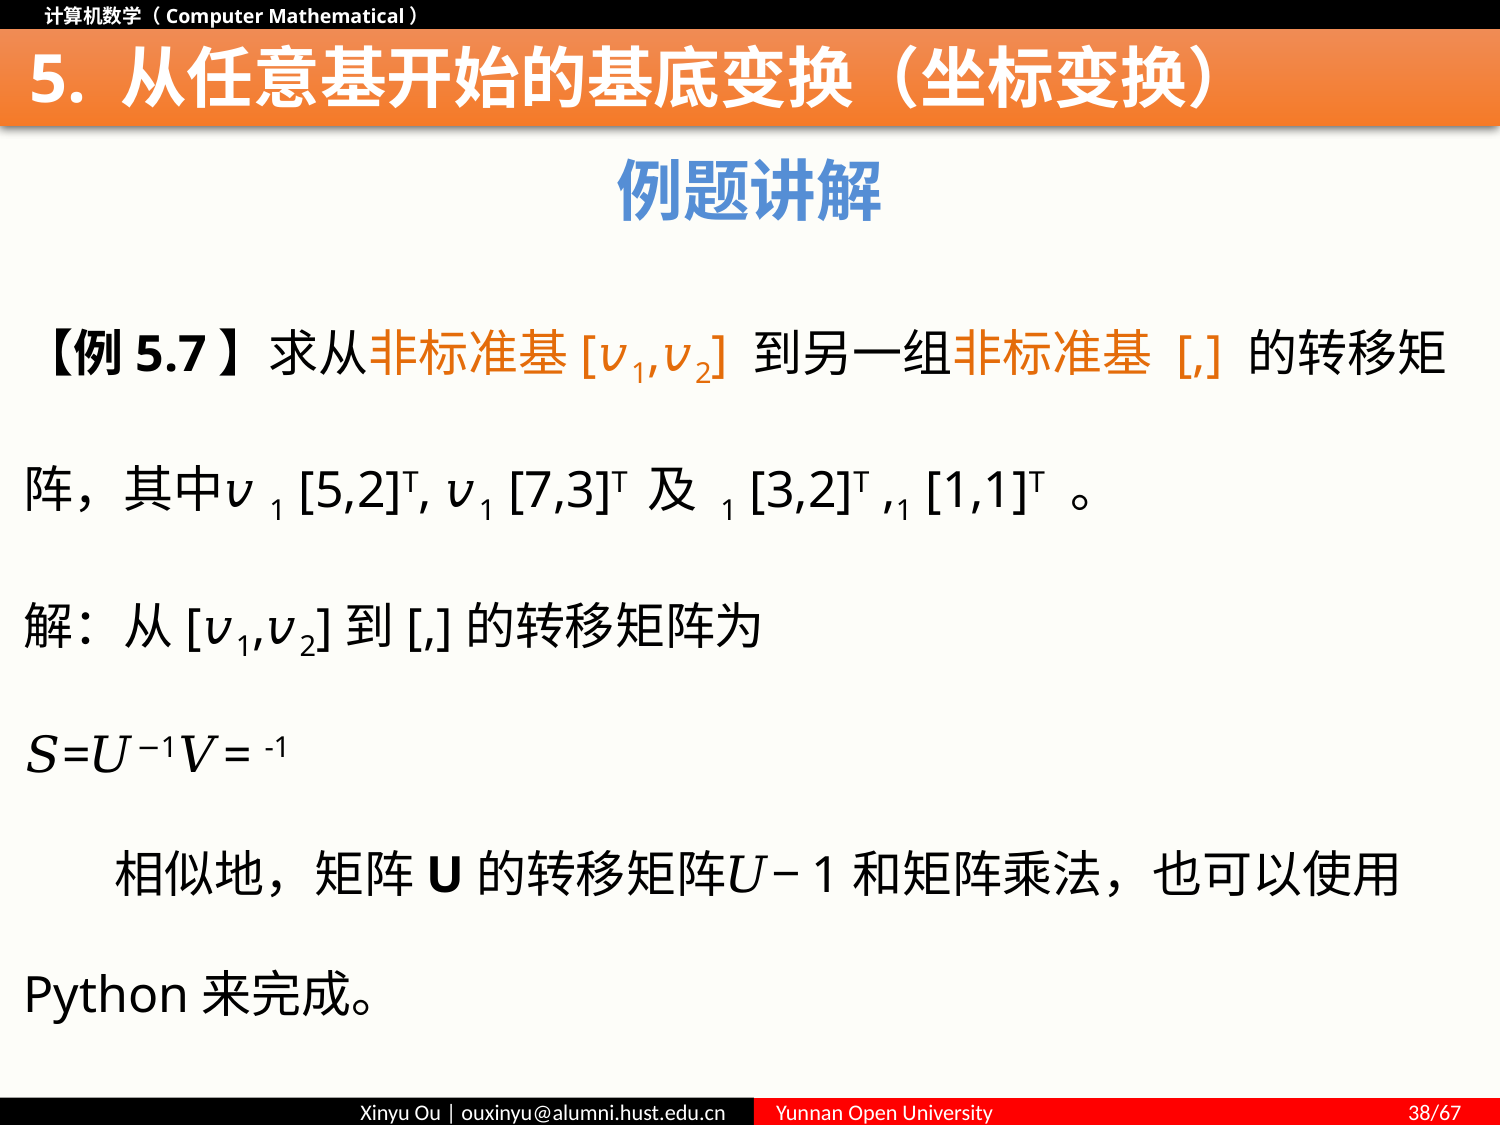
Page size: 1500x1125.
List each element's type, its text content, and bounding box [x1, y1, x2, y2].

title 5. 从任意基开始的基底变换（坐标变换） [0, 35, 1500, 117]
list 例题讲解 [0, 148, 1500, 230]
